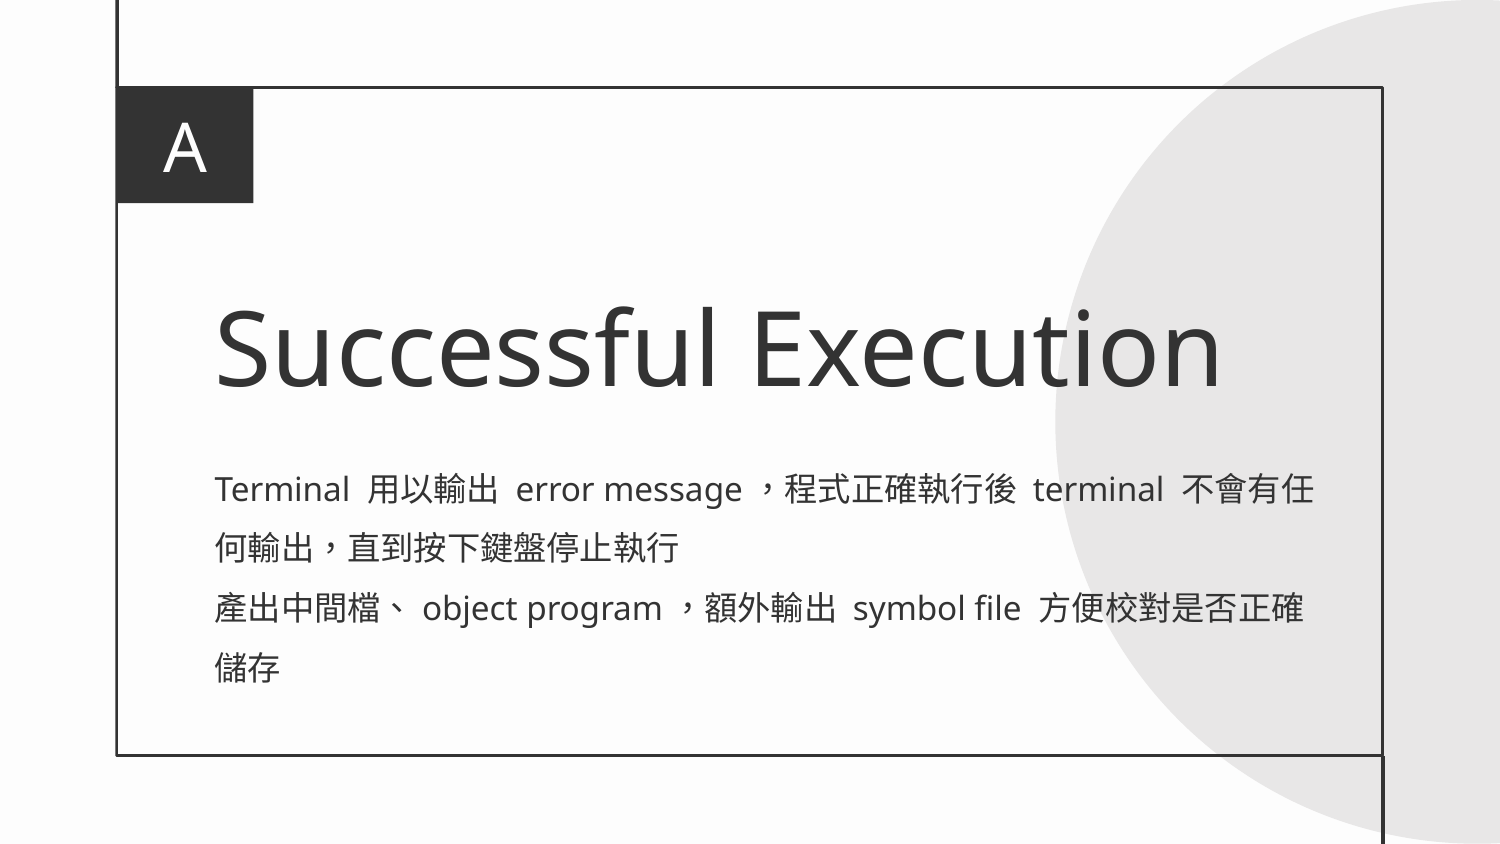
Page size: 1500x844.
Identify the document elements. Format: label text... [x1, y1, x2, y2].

title A [118, 87, 254, 204]
title Successful Execution [199, 283, 1342, 422]
subtitle Terminal 用以輸出 error message，程式正確執行後 terminal 不會有任何輸出，直到按下鍵盤停止執行 產出中間檔、object program，額外輸出 symbol file 方便校對是否正確儲存 [199, 432, 1342, 687]
